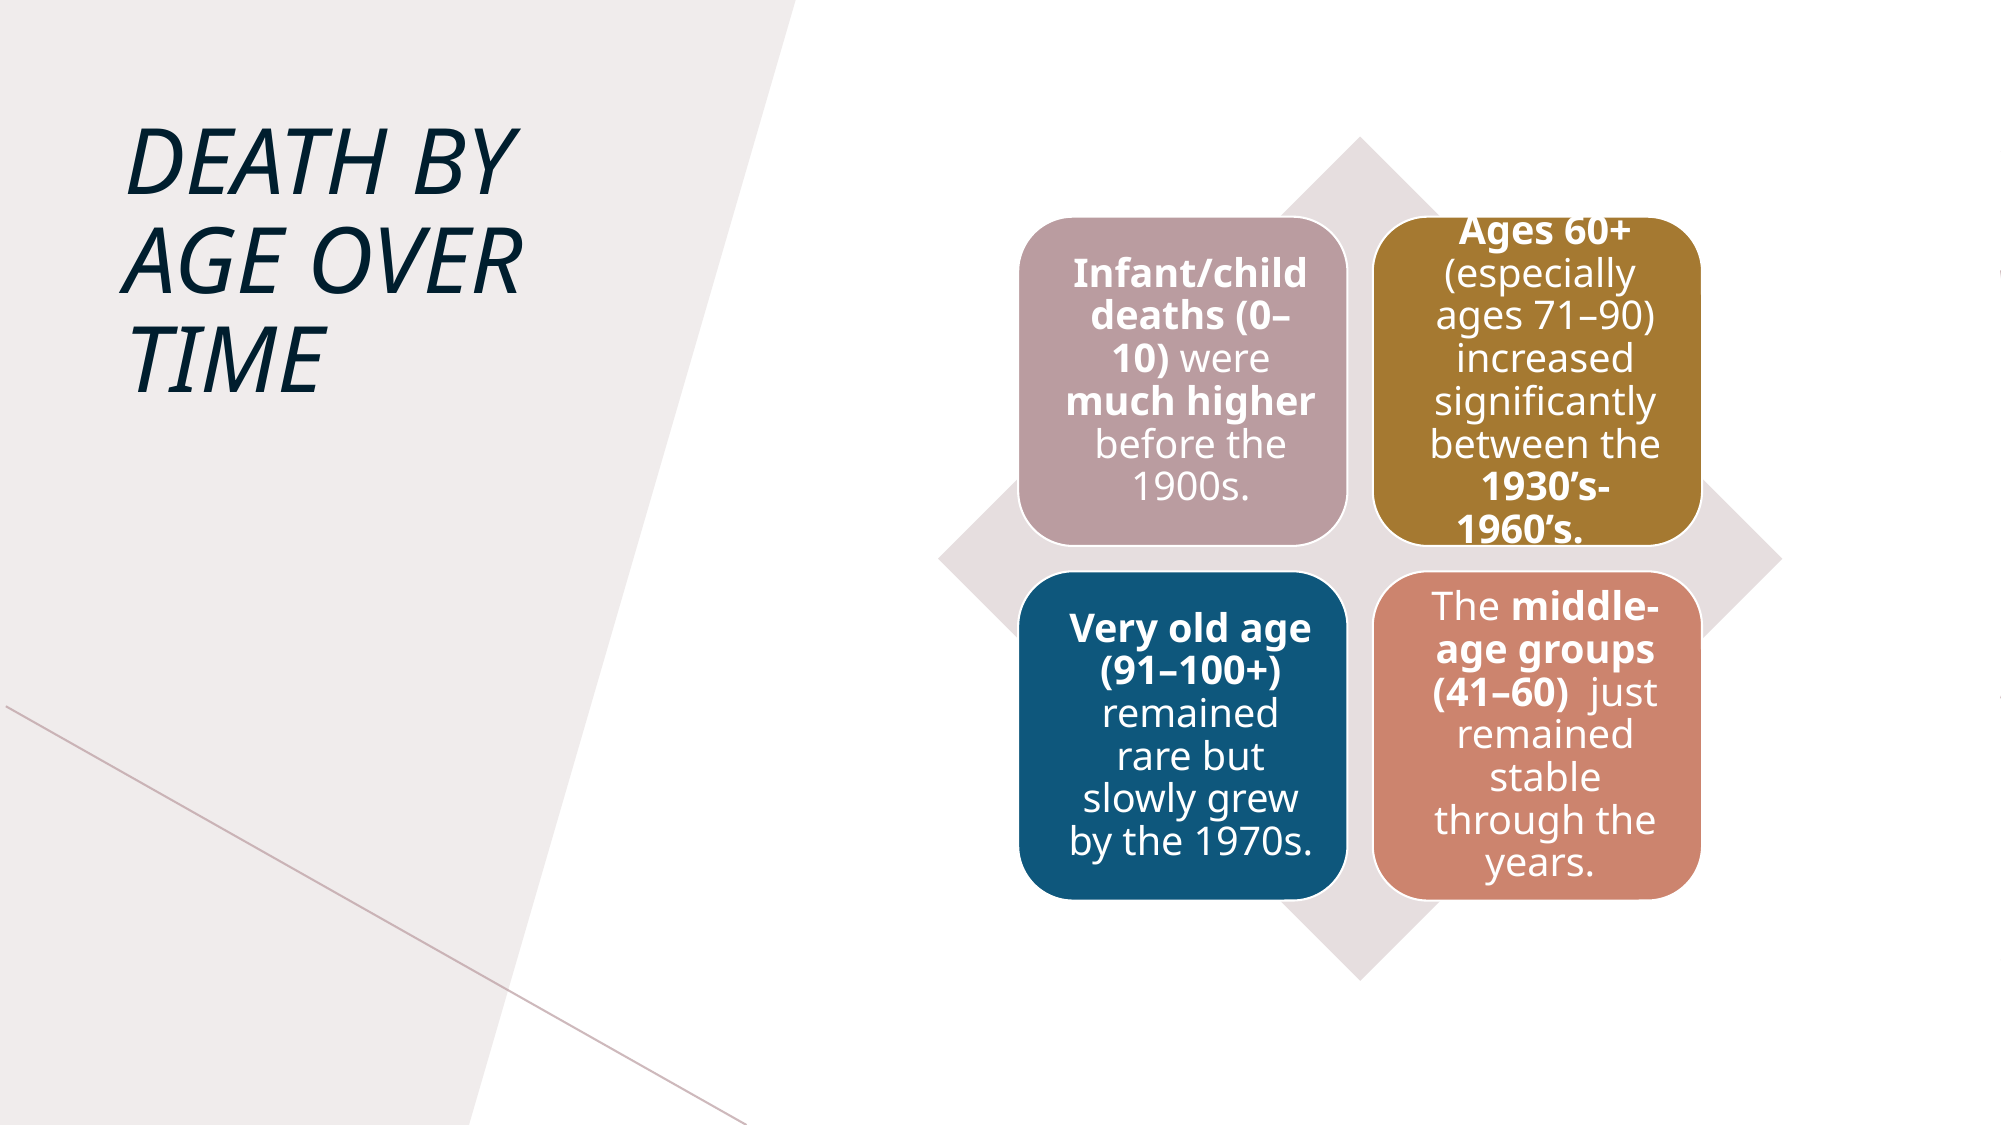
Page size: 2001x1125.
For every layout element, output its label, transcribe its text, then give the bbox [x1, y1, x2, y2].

title Death By Age Over Time [109, 107, 640, 694]
text_box [593, 0, 2000, 1125]
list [844, 136, 1877, 981]
text_box [0, 0, 797, 1125]
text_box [5, 706, 747, 1125]
